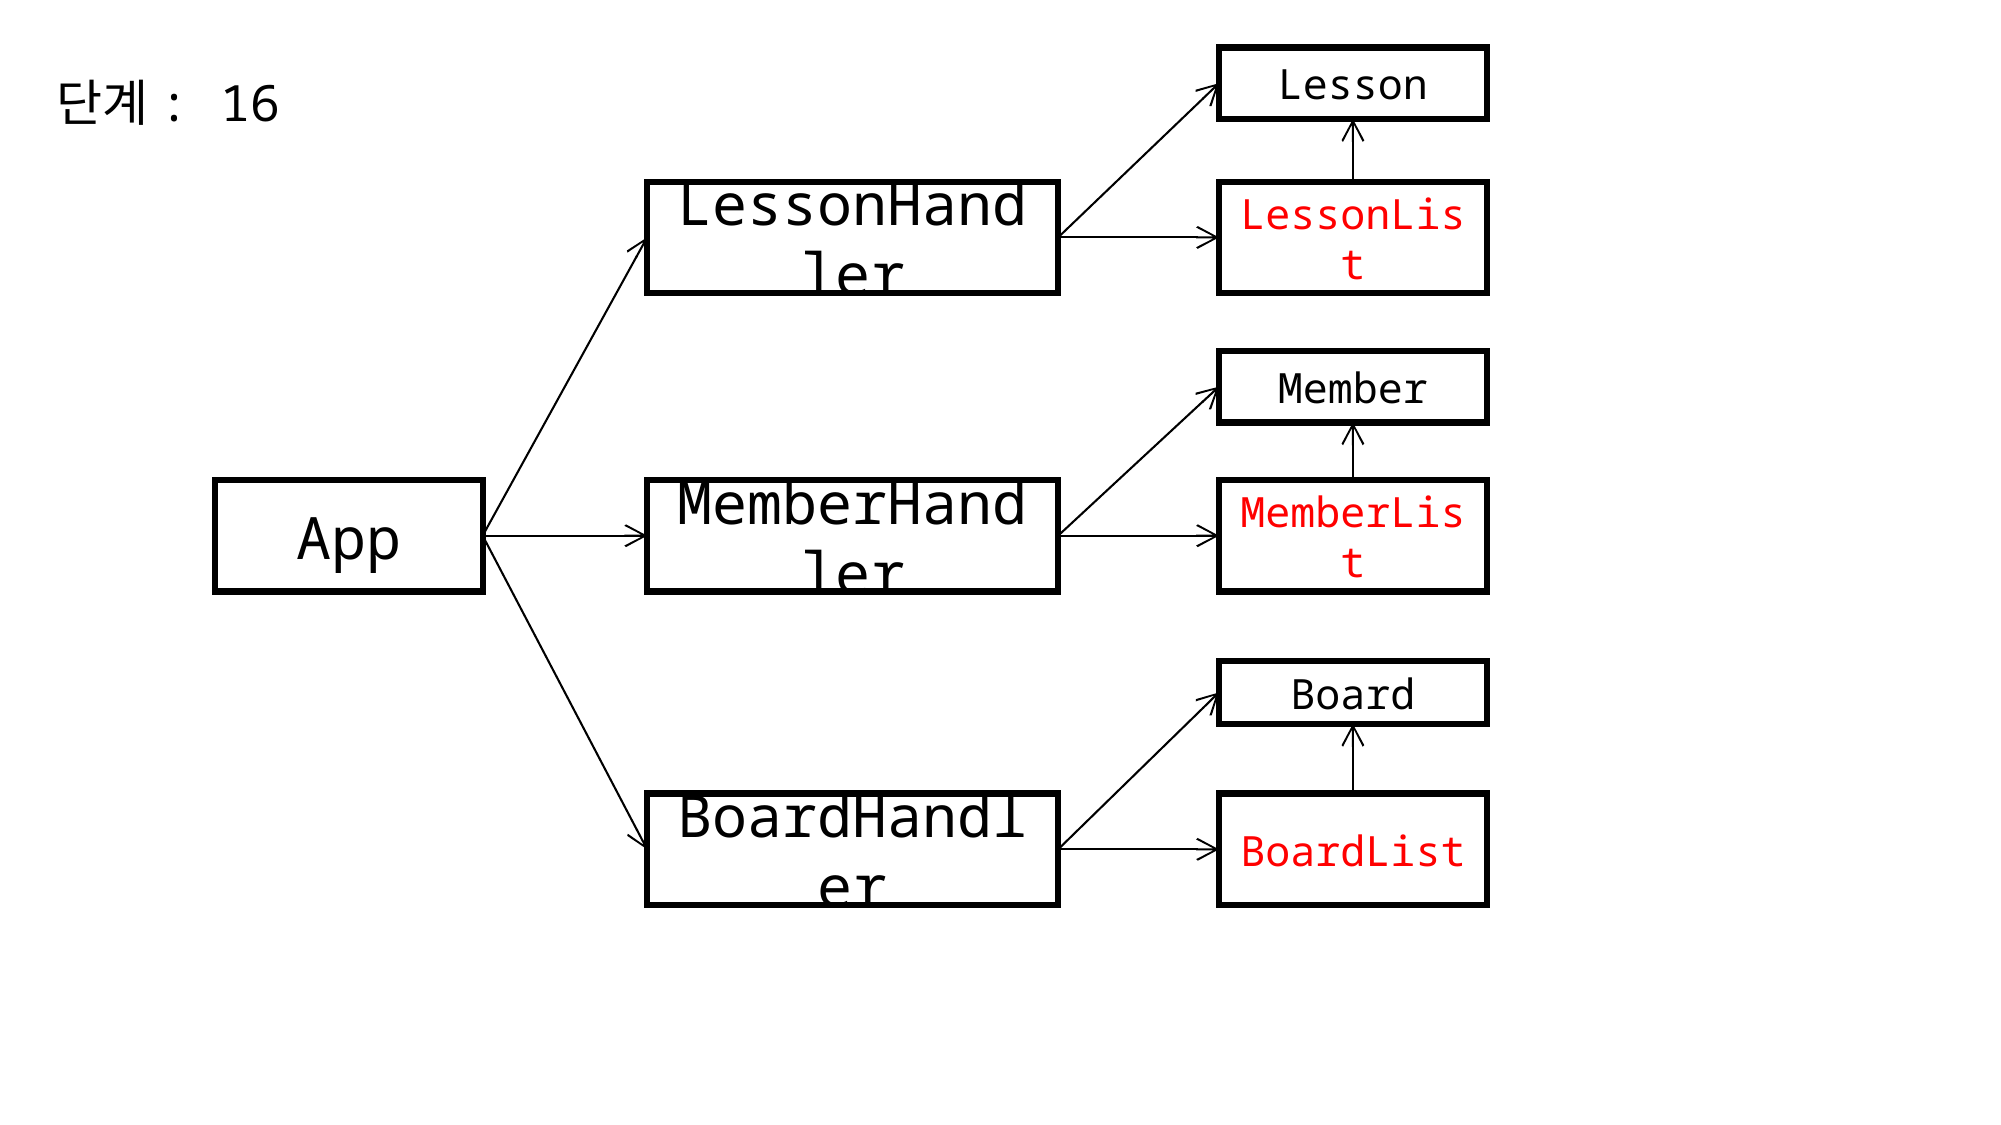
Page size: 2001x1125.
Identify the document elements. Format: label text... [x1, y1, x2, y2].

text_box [1058, 83, 1219, 237]
text_box MemberList [1218, 479, 1488, 592]
text_box App [214, 479, 482, 592]
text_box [482, 535, 648, 850]
text_box LessonList [1218, 181, 1488, 294]
text_box BoardHandler [646, 793, 1059, 906]
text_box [1058, 386, 1219, 536]
text_box MemberHandler [648, 479, 1059, 592]
text_box Board [1218, 660, 1488, 725]
text_box LessonHandler [646, 181, 1059, 294]
text_box Lesson [1218, 46, 1488, 120]
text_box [482, 237, 648, 535]
text_box Member [1218, 350, 1488, 424]
text_box 단계: 16 [41, 63, 355, 139]
text_box BoardList [1218, 793, 1488, 906]
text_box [1058, 692, 1219, 850]
